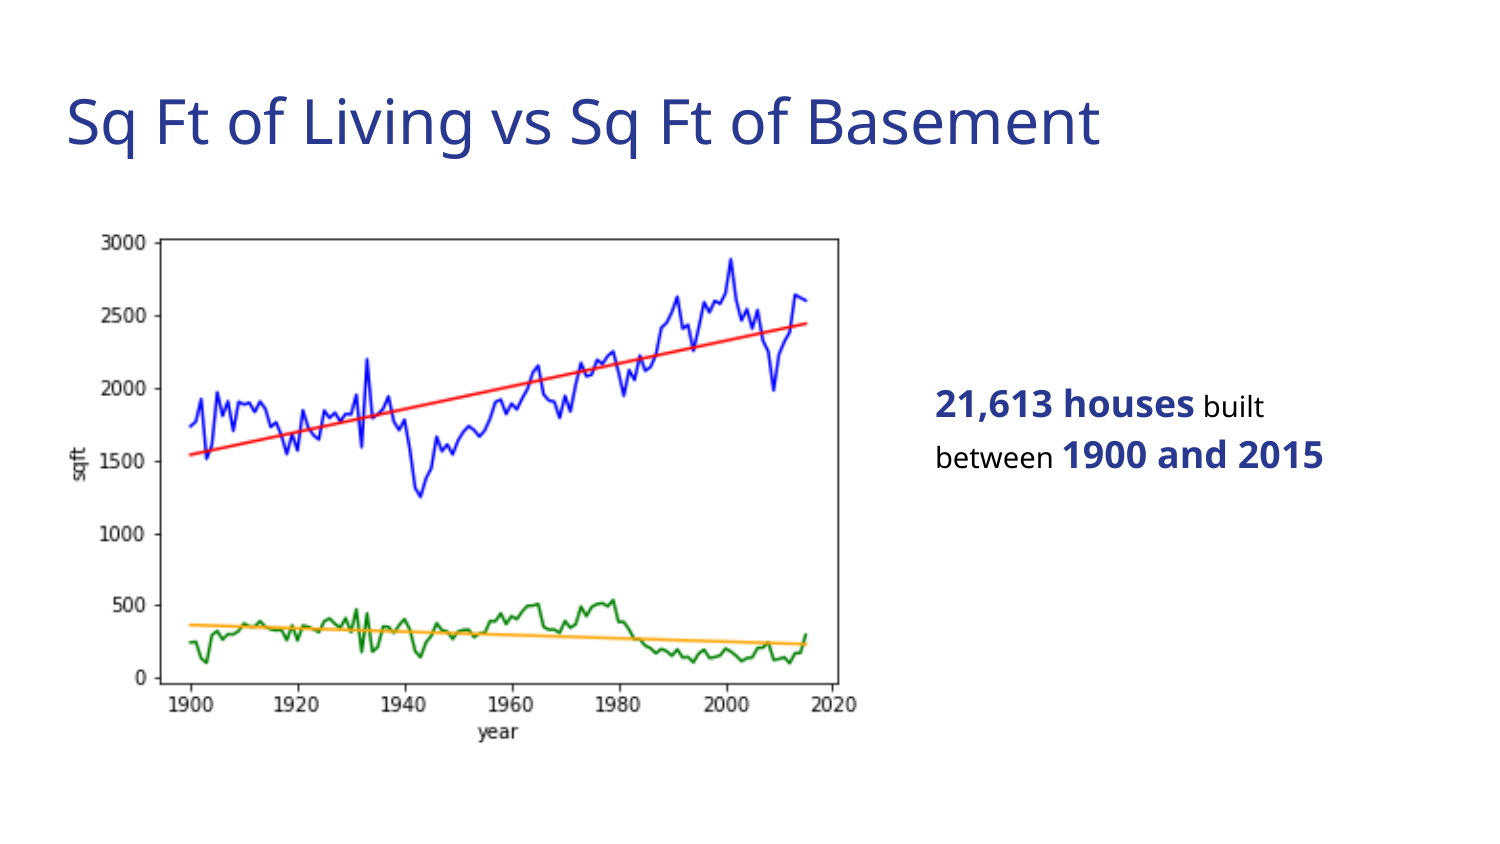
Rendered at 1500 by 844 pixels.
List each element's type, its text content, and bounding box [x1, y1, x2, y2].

text_box 21,613 houses built between 1900 and 2015 [919, 357, 1368, 487]
picture [50, 212, 878, 764]
title Sq Ft of Living vs Sq Ft of Basement [51, 67, 1449, 167]
